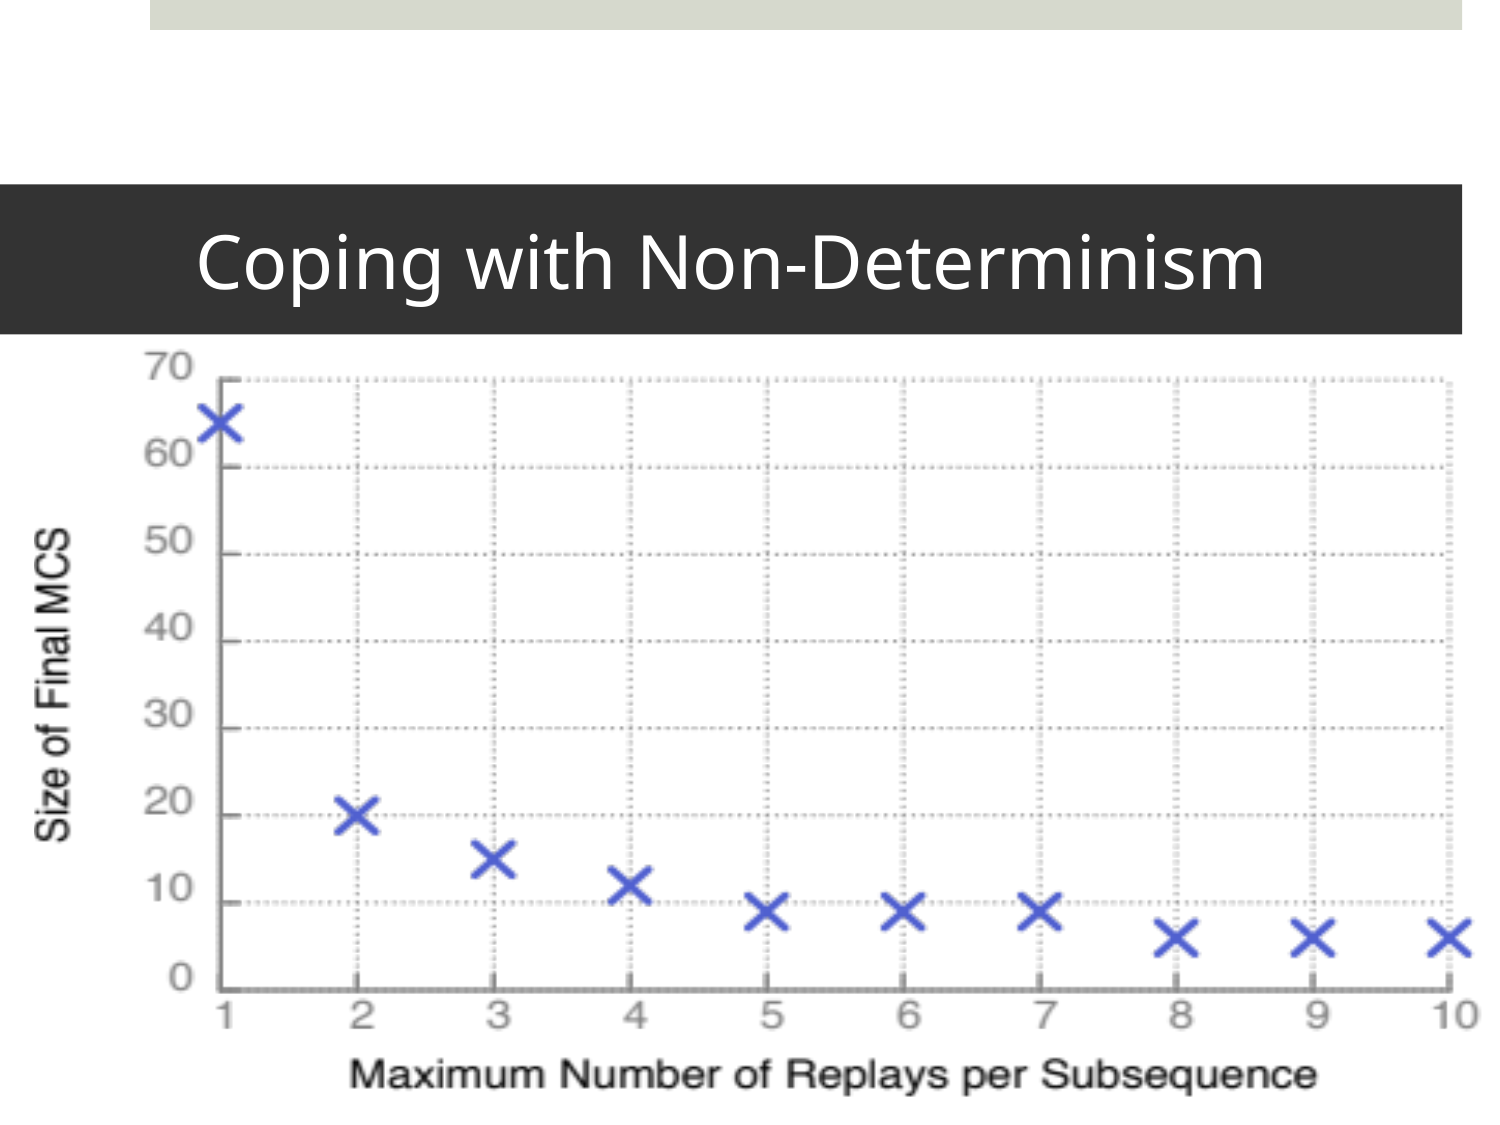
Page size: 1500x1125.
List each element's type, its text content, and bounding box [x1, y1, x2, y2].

picture [33, 333, 1500, 1112]
title Coping with Non-Determinism [0, 184, 1463, 335]
